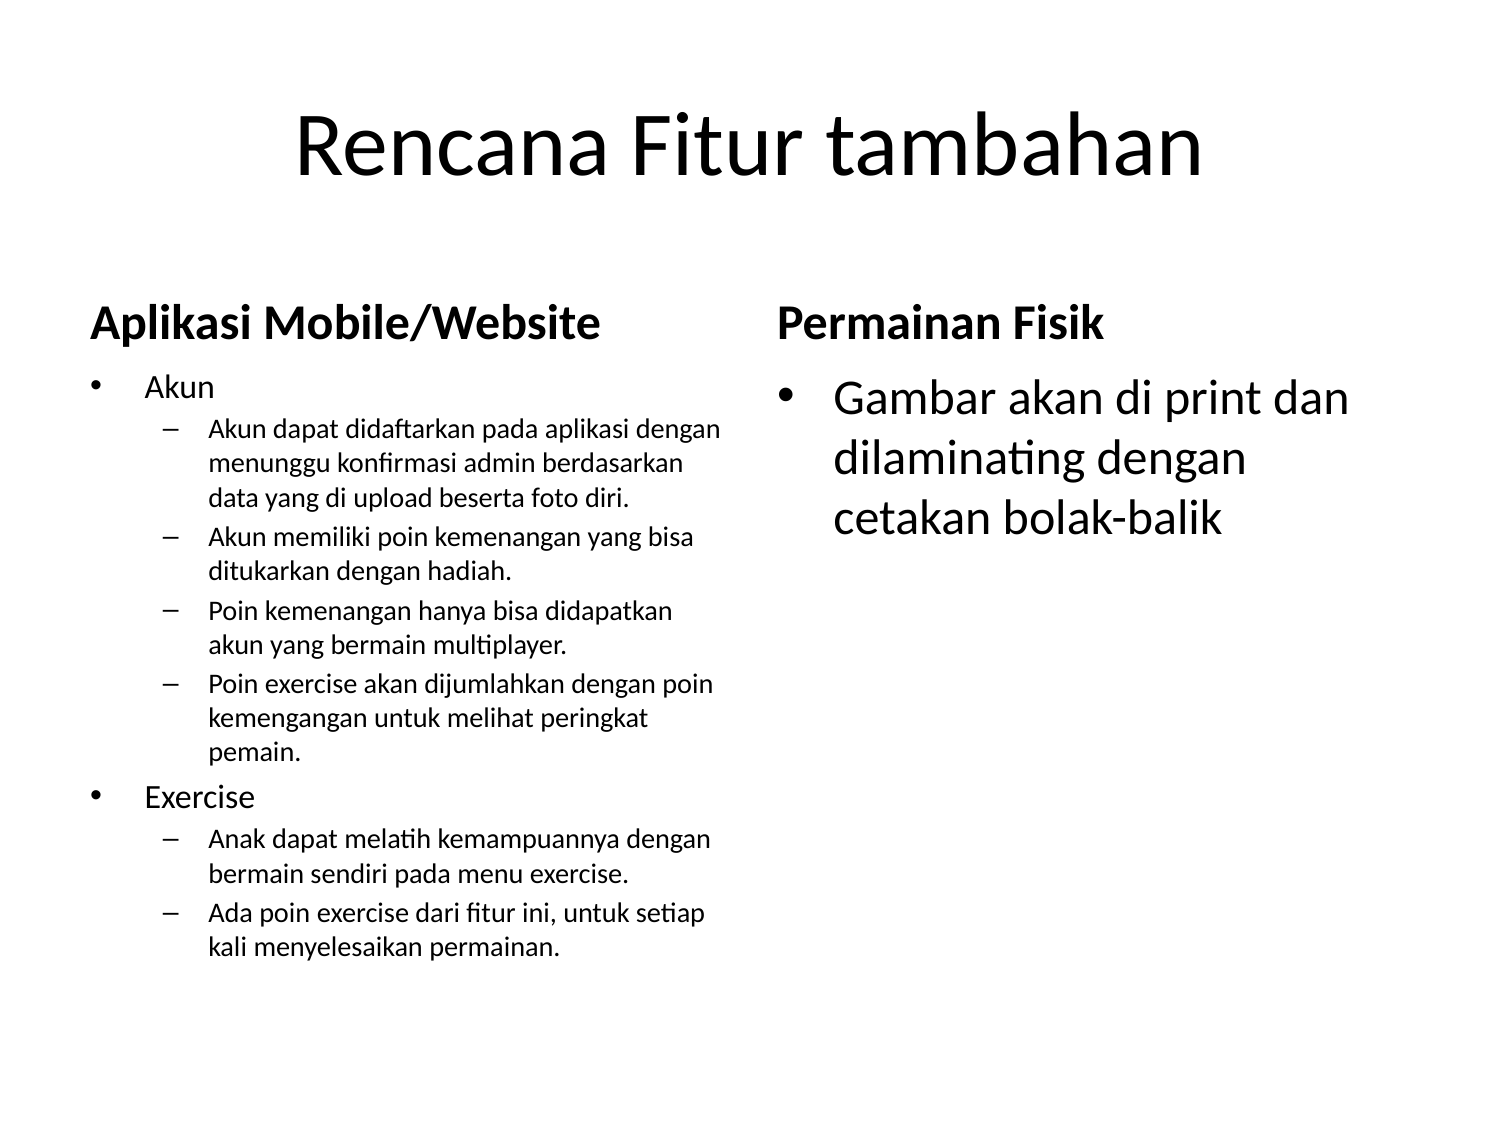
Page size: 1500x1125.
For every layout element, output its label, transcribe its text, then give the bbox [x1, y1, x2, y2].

title Rencana Fitur tambahan [75, 45, 1425, 233]
list Gambar akan di print dan dilaminating dengan cetakan bolak-balik [761, 356, 1425, 1005]
list Akun Akun dapat didaftarkan pada aplikasi dengan menunggu konfirmasi admin berdasarkan data yang di upload beserta foto diri. Akun memiliki poin kemenangan yang bisa ditukarkan dengan hadiah. Poin kemenangan hanya bisa didapatkan akun yang bermain multiplayer. Poin exercise akan dijumlahkan dengan poin kemengangan untuk melihat peringkat pemain. Exercise Anak dapat melatih kemampuannya dengan bermain sendiri pada menu exercise. Ada poin exercise dari fitur ini, untuk setiap kali menyelesaikan permainan. [75, 356, 738, 1005]
list Permainan Fisik [761, 251, 1425, 356]
list Aplikasi Mobile/Website [75, 251, 738, 356]
